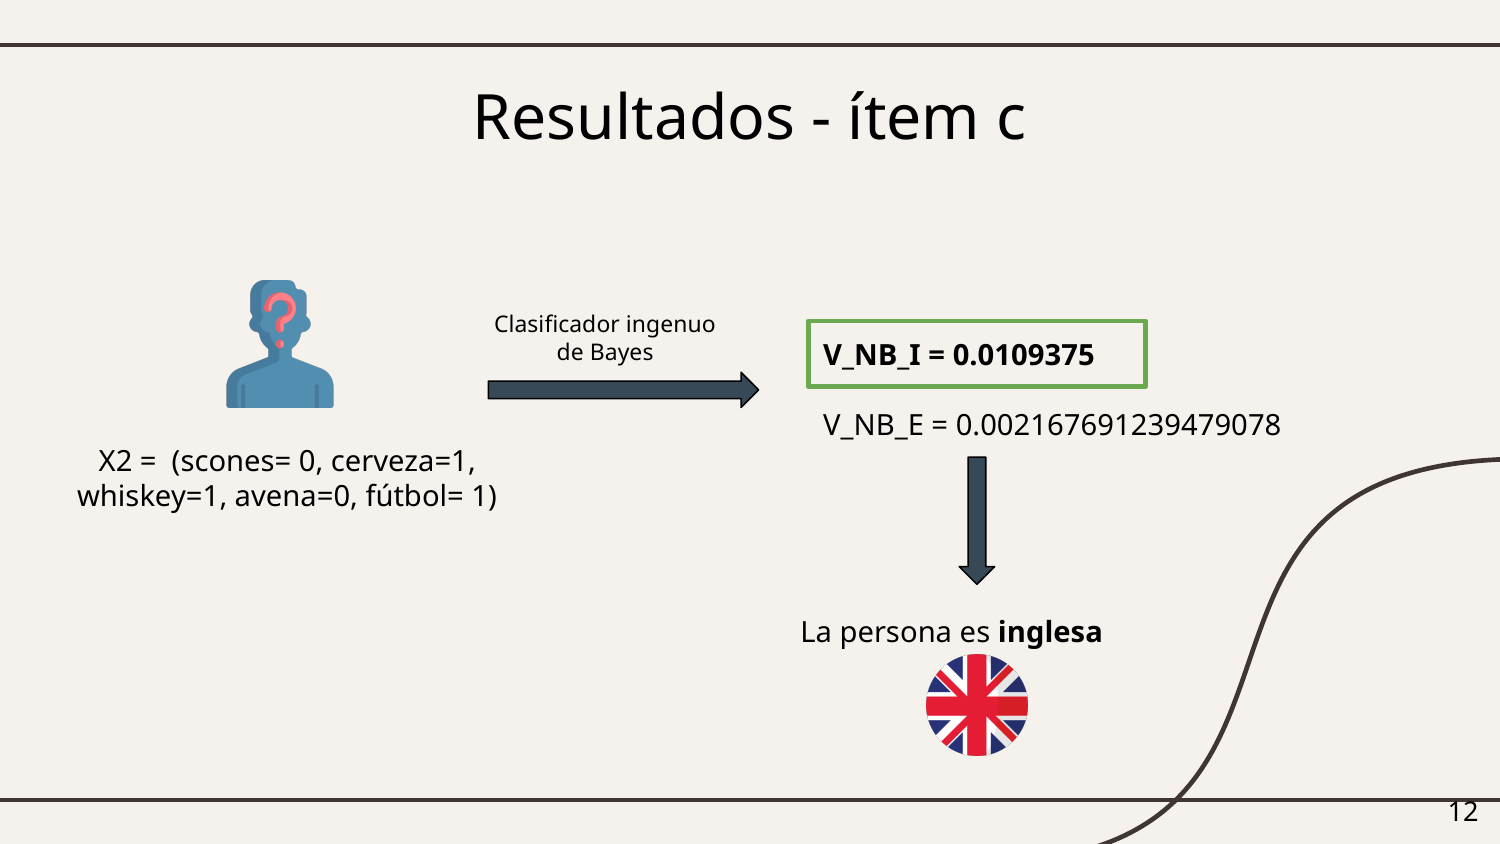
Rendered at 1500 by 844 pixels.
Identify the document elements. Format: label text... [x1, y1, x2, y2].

picture [216, 280, 345, 408]
slide_number ‹#› [1403, 779, 1494, 844]
text_box La persona es inglesa [785, 597, 1197, 663]
text_box [488, 372, 759, 408]
text_box [959, 457, 995, 585]
title Resultados - ítem c [284, 62, 1216, 157]
picture [926, 654, 1028, 756]
text_box X2 = (scones= 0, cerveza=1, whiskey=1, avena=0, fútbol= 1) [60, 427, 515, 528]
text_box [808, 320, 1146, 387]
text_box Clasificador ingenuo de Bayes [473, 294, 738, 380]
text_box V_NB_I = 0.0109375 V_NB_E = 0.002167691239479078 [808, 320, 1332, 456]
